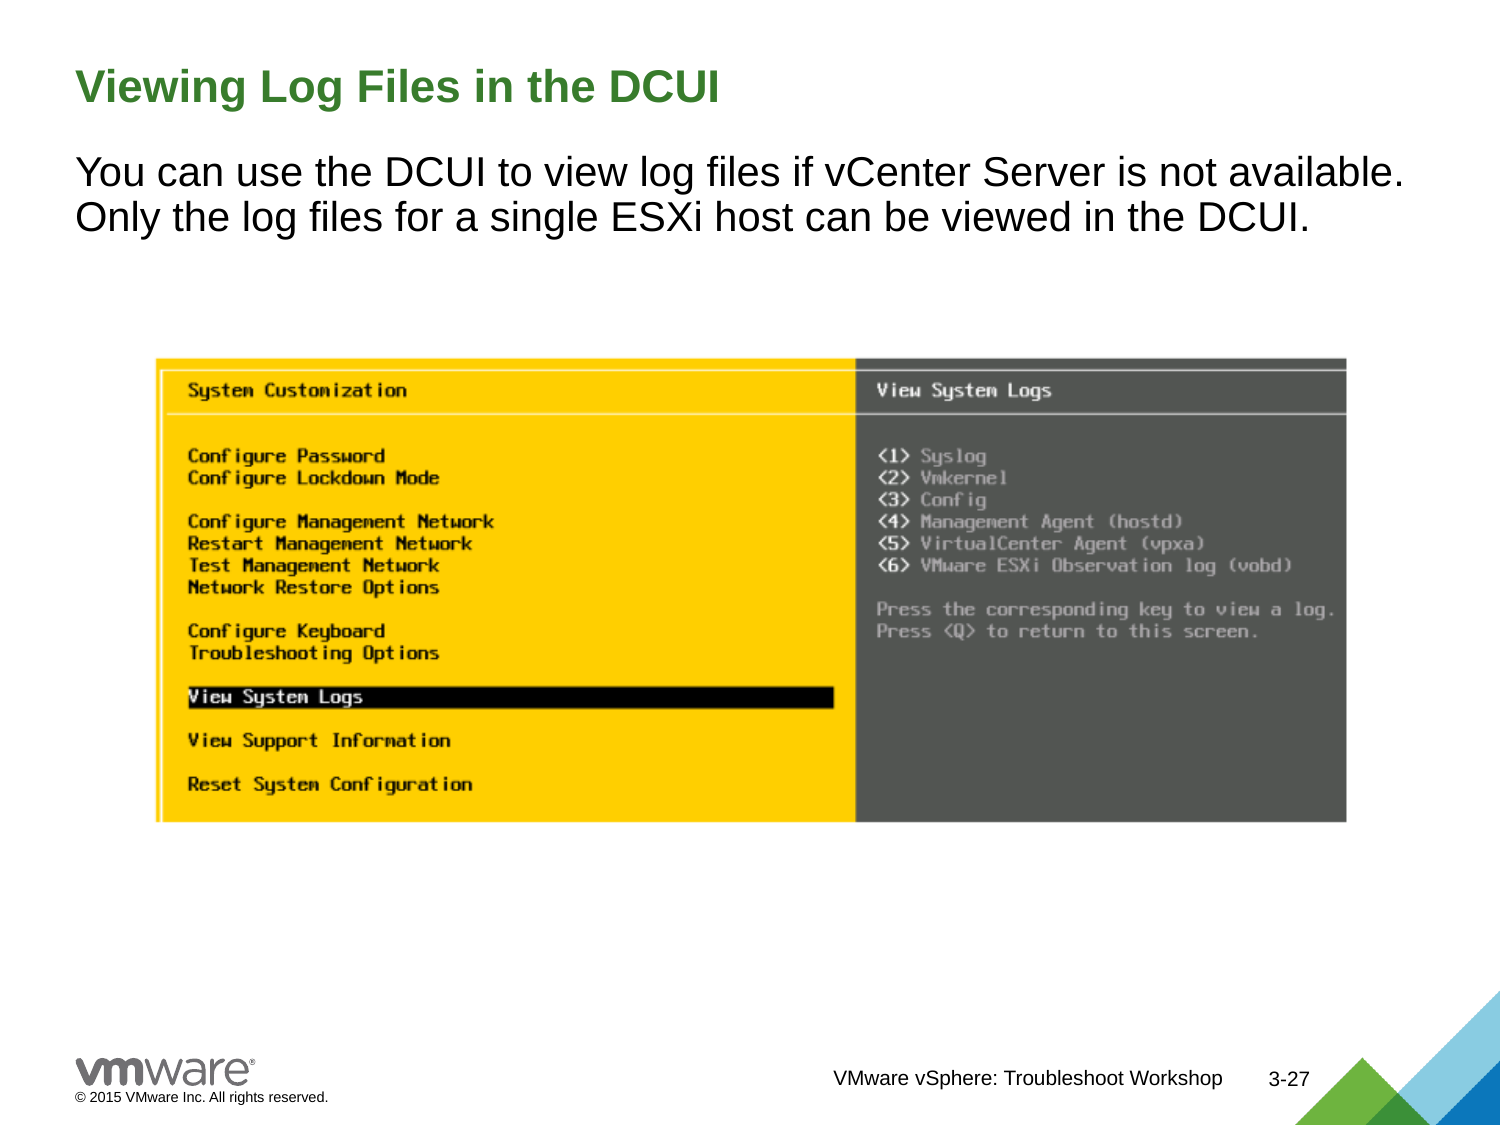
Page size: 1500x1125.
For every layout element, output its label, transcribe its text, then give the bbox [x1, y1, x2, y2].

picture [1247, 949, 1500, 1125]
title Viewing Log Files in the DCUI [75, 54, 1425, 113]
list You can use the DCUI to view log files if vCenter Server is not available. Only the log files for a single ESXi host can be viewed in the DCUI. [75, 149, 1425, 988]
picture [147, 337, 1353, 849]
